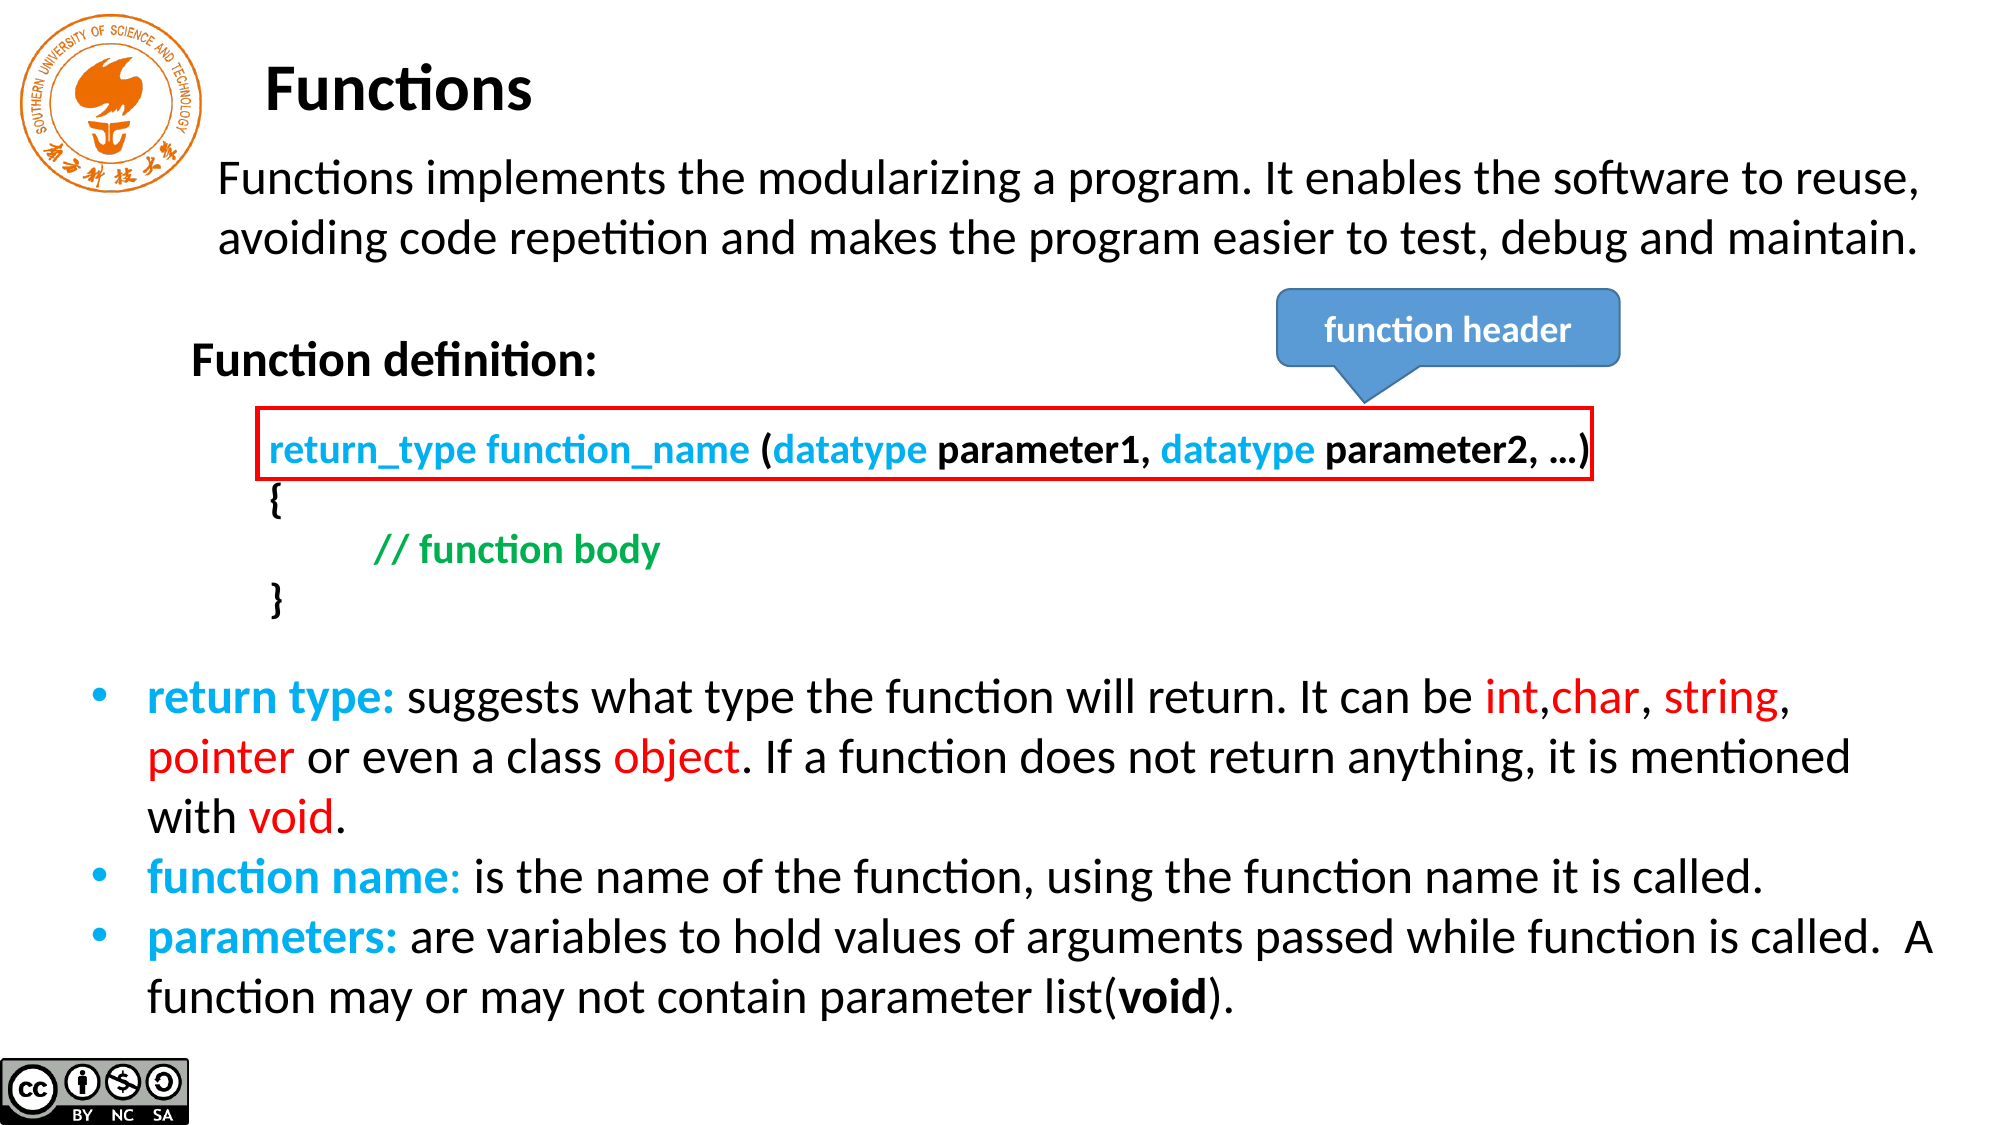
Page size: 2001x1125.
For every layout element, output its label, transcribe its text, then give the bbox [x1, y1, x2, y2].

text_box return_type function_name (datatype parameter1, datatype parameter2, …) { // function body } [254, 414, 1607, 629]
picture [0, 1058, 189, 1125]
text_box Functions implements the modularizing a program. It enables the software to reuse, avoiding code repetition and makes the program easier to test, debug and maintain. [202, 136, 1987, 272]
text_box return type: suggests what type the function will return. It can be int,char, string, pointer or even a class object. If a function does not return anything, it is mentioned with void. function name: is the name of the function, using the function name it is called. parameters: are variables to hold values of arguments passed while function is called. A function may or may not contain parameter list(void). [76, 656, 1957, 1032]
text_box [257, 289, 1620, 480]
picture [18, 11, 202, 194]
text_box Function definition: [176, 318, 257, 394]
text_box Functions [250, 36, 549, 132]
